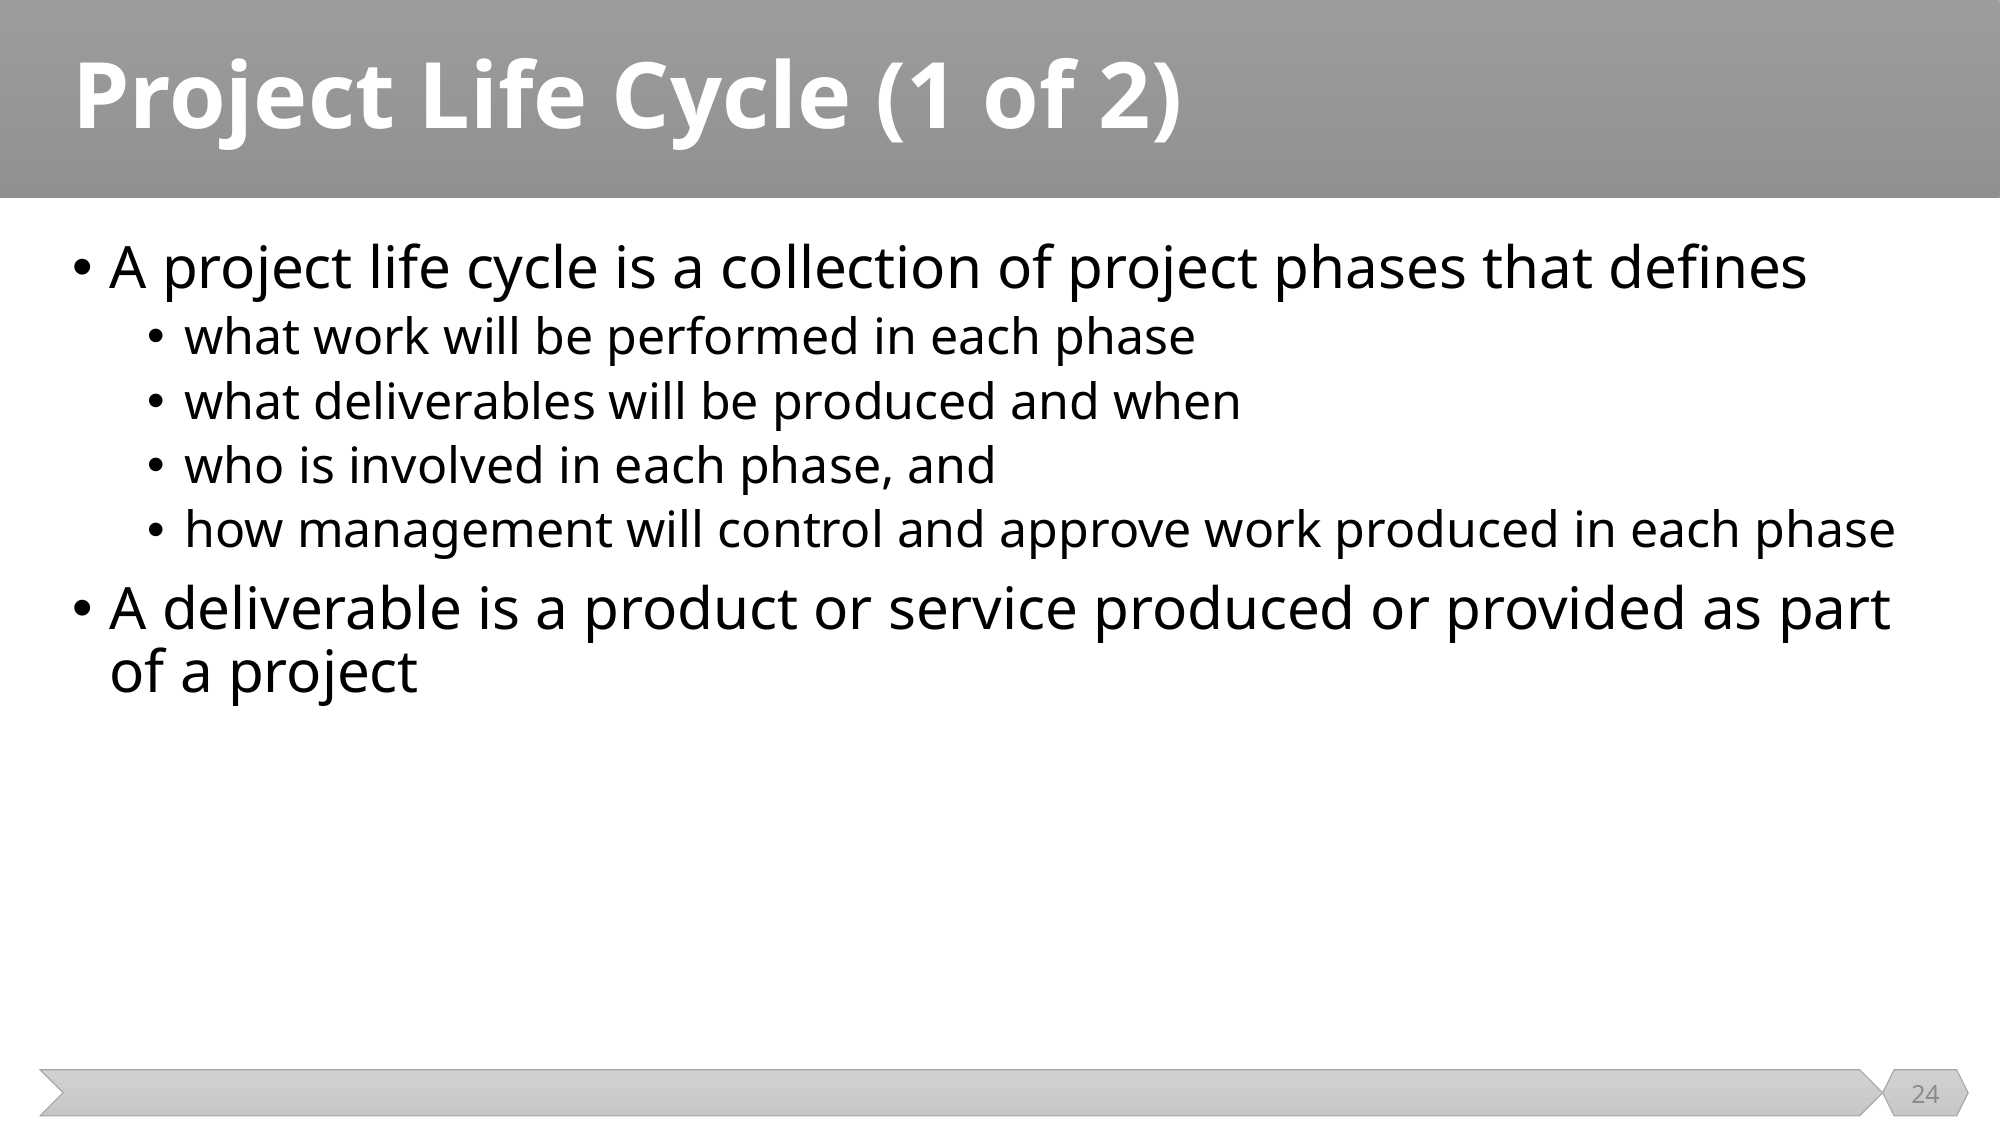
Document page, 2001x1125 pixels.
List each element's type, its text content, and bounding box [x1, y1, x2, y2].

title Project Life Cycle (1 of 2) [56, 0, 1969, 199]
slide_number 24 [1882, 1065, 1969, 1125]
list A project life cycle is a collection of project phases that defines what work will be performed in each phase what deliverables will be produced and when who is involved in each phase, and how management will control and approve work produced in each phase A deliverable is a product or service produced or provided as part of a project [56, 230, 1969, 1010]
